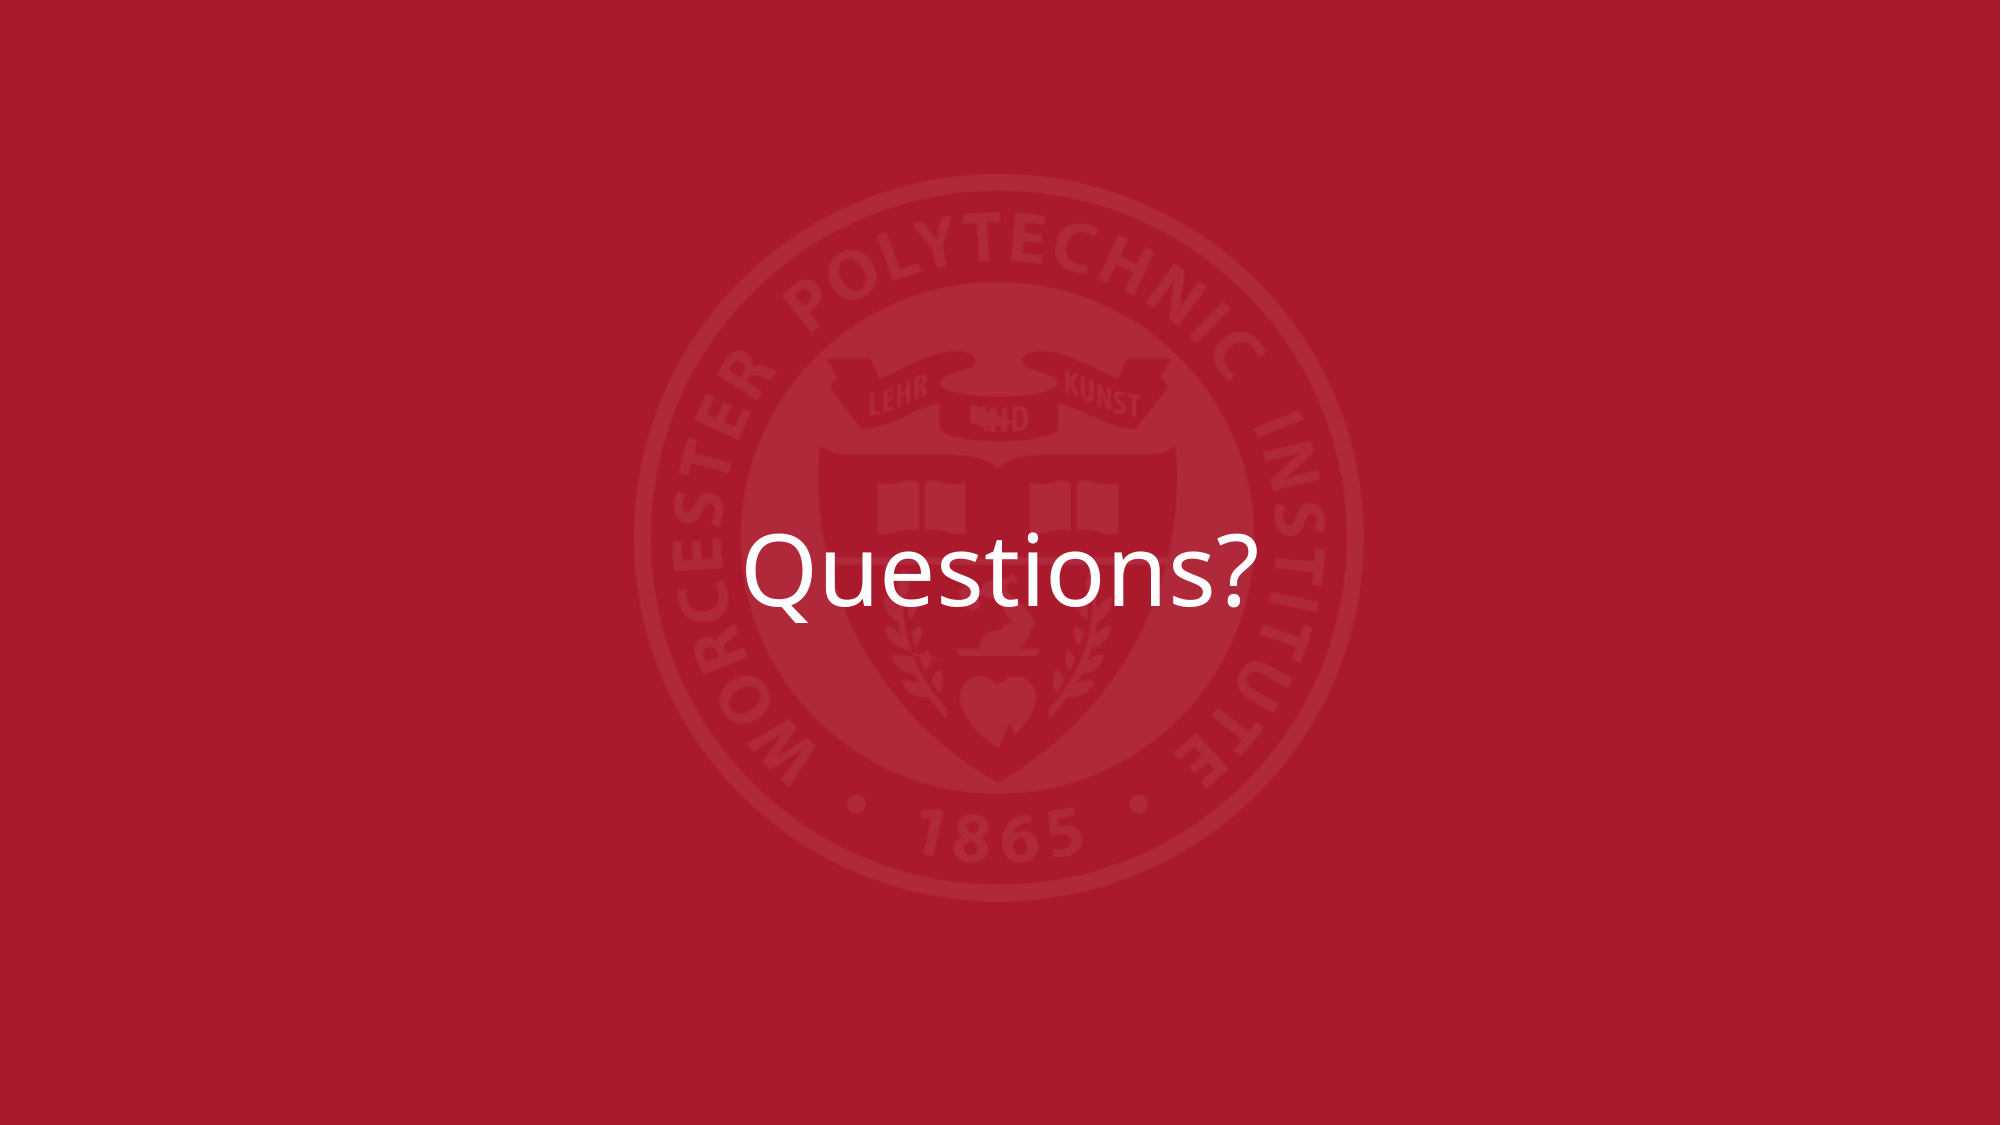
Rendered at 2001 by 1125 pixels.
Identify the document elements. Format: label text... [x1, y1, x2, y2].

picture [634, 174, 1366, 902]
text_box Questions? [667, 498, 1333, 626]
